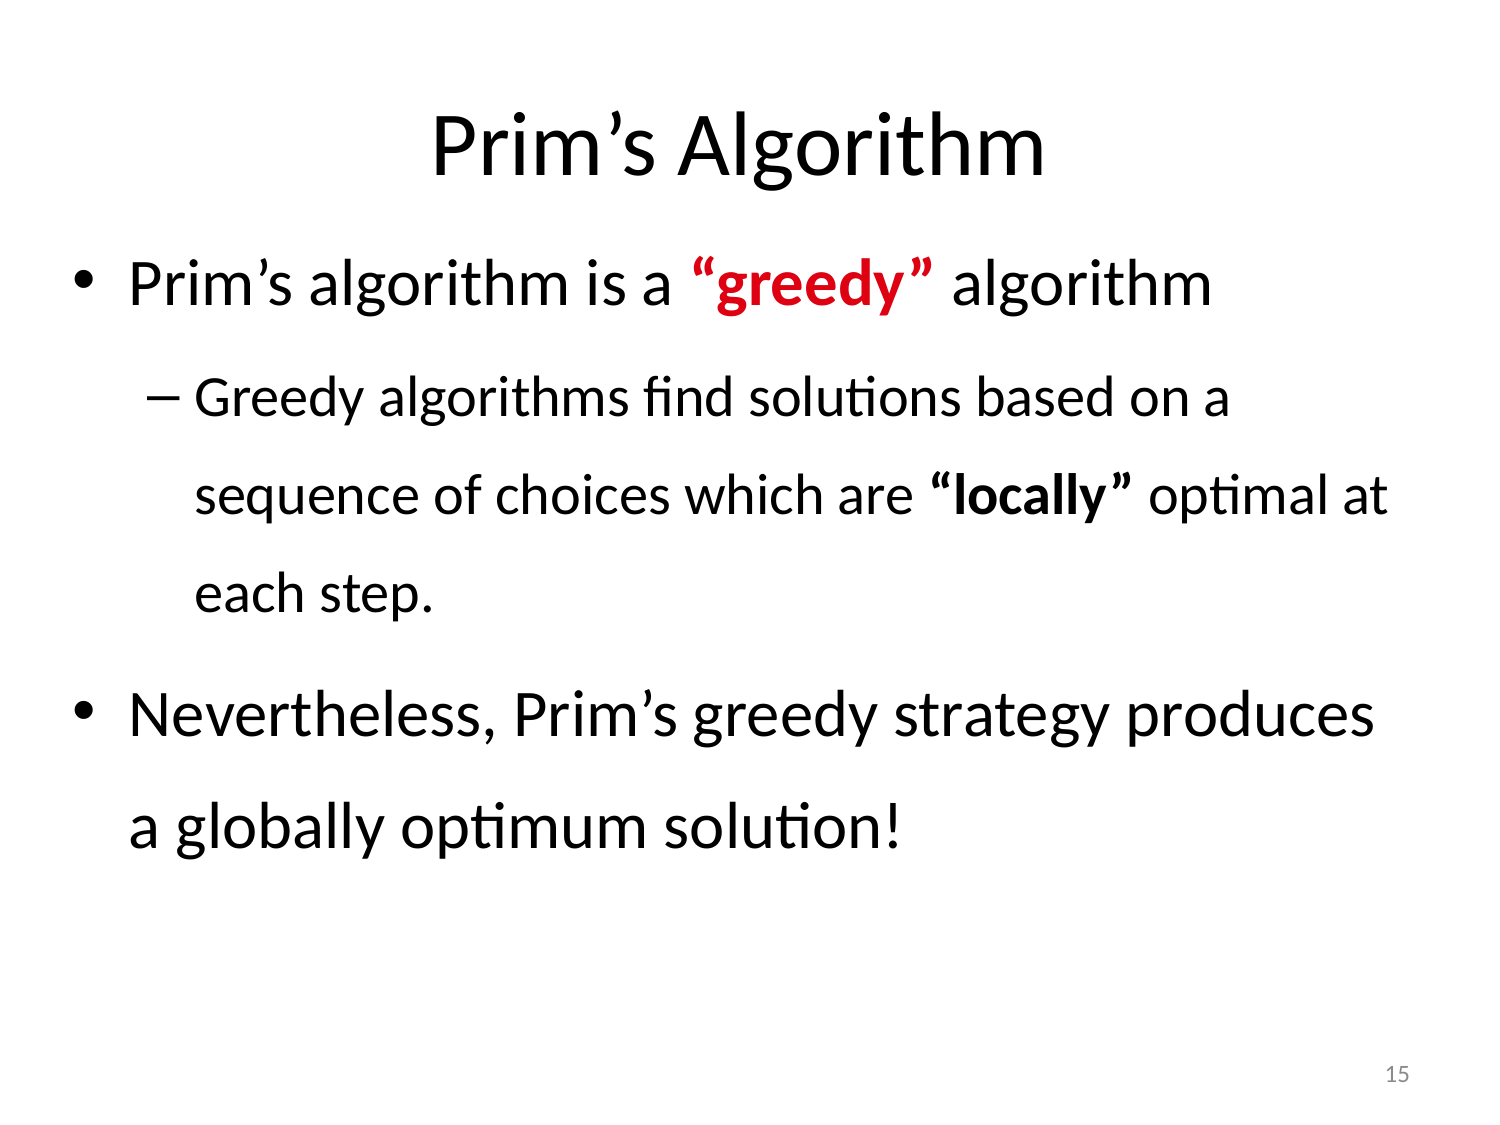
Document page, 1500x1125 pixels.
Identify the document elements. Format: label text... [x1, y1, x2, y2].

title Prim’s Algorithm [75, 45, 1425, 199]
list Prim’s algorithm is a “greedy” algorithm Greedy algorithms find solutions based on a sequence of choices which are “locally” optimal at each step. Nevertheless, Prim’s greedy strategy produces a globally optimum solution! [57, 199, 1429, 1032]
slide_number 15 [1074, 1042, 1425, 1103]
